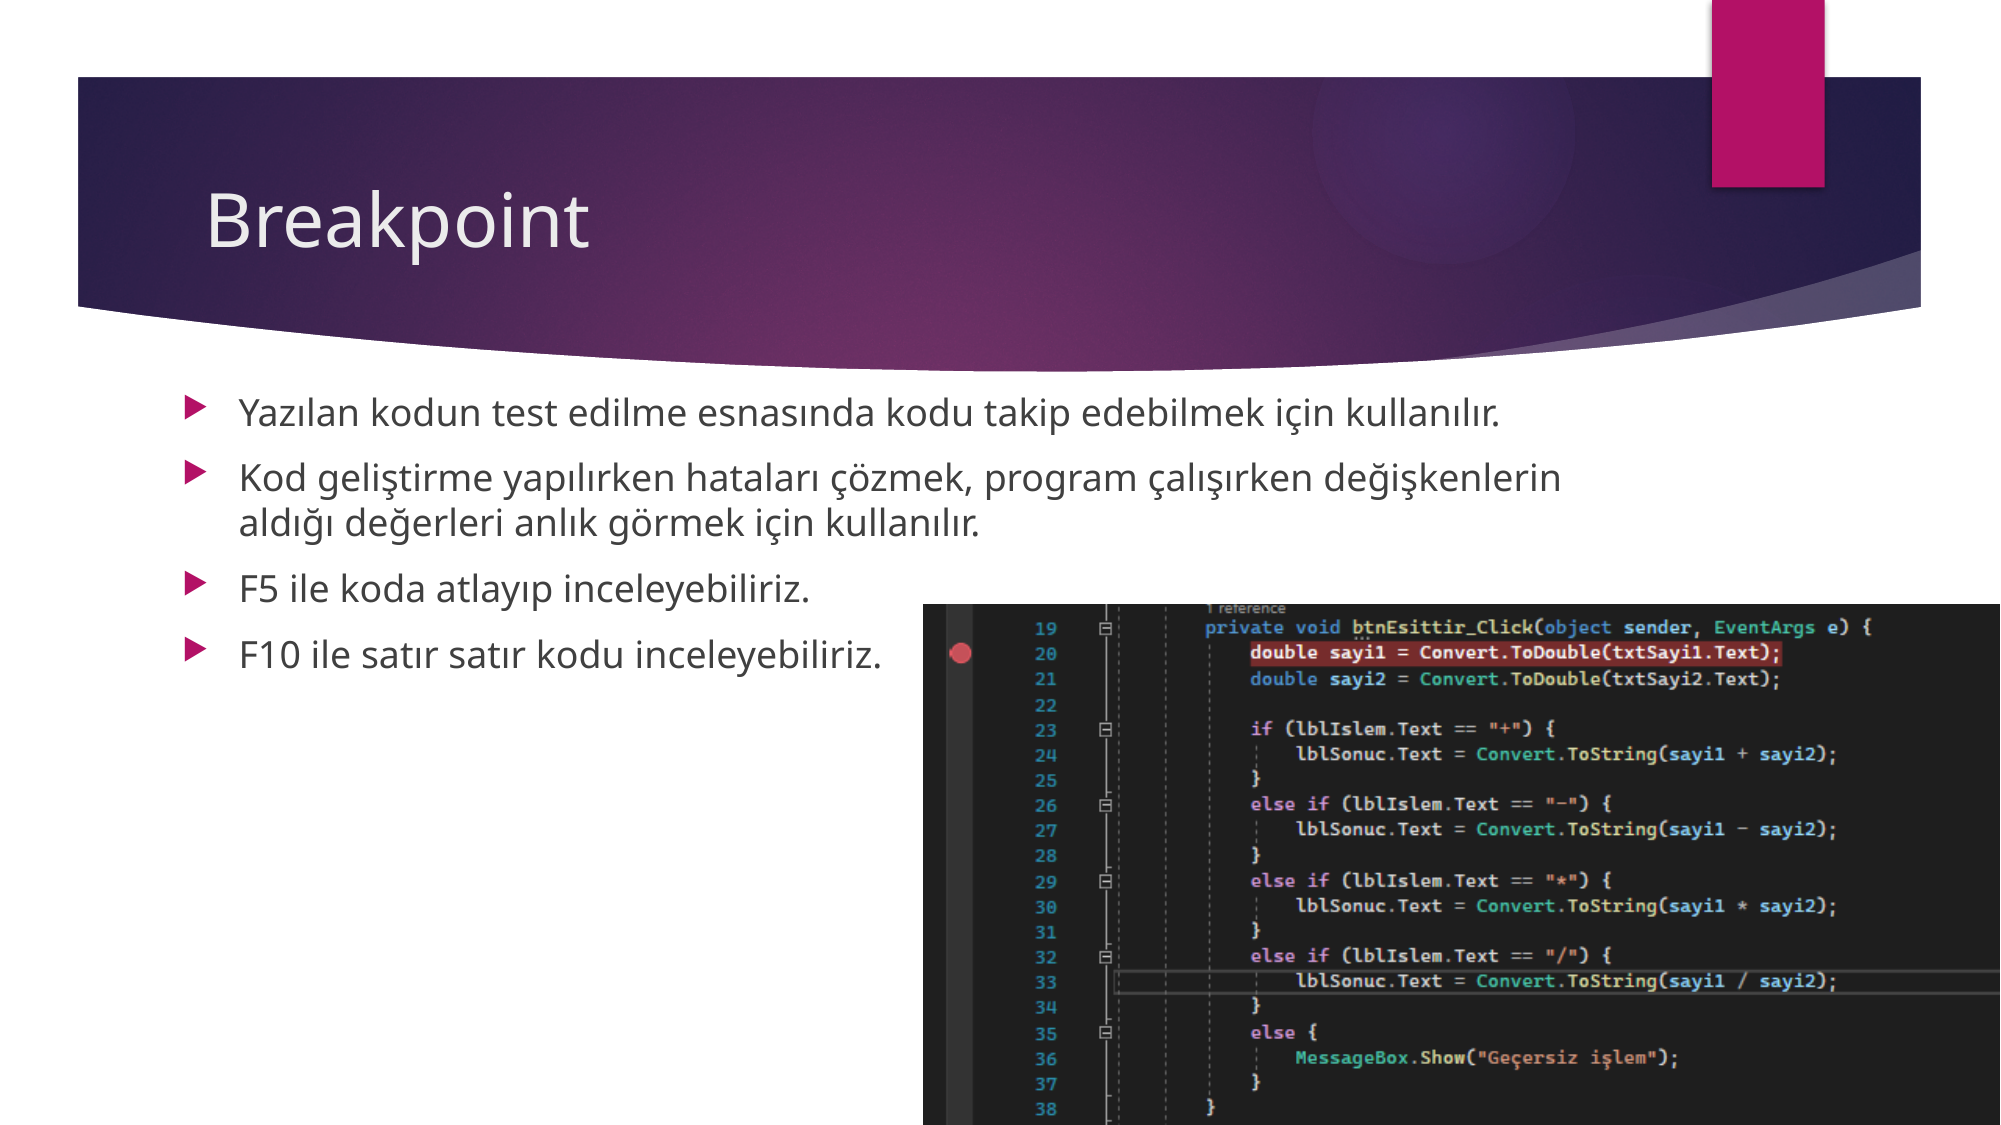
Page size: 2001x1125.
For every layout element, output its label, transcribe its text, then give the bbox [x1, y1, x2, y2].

title Breakpoint [189, 159, 1627, 276]
picture [923, 604, 2000, 1125]
list Yazılan kodun test edilme esnasında kodu takip edebilmek için kullanılır. Kod geliştirme yapılırken hataları çözmek, program çalışırken değişkenlerin aldığı değerleri anlık görmek için kullanılır. F5 ile koda atlayıp inceleyebiliriz. F10 ile satır satır kodu inceleyebiliriz. [167, 381, 1615, 942]
